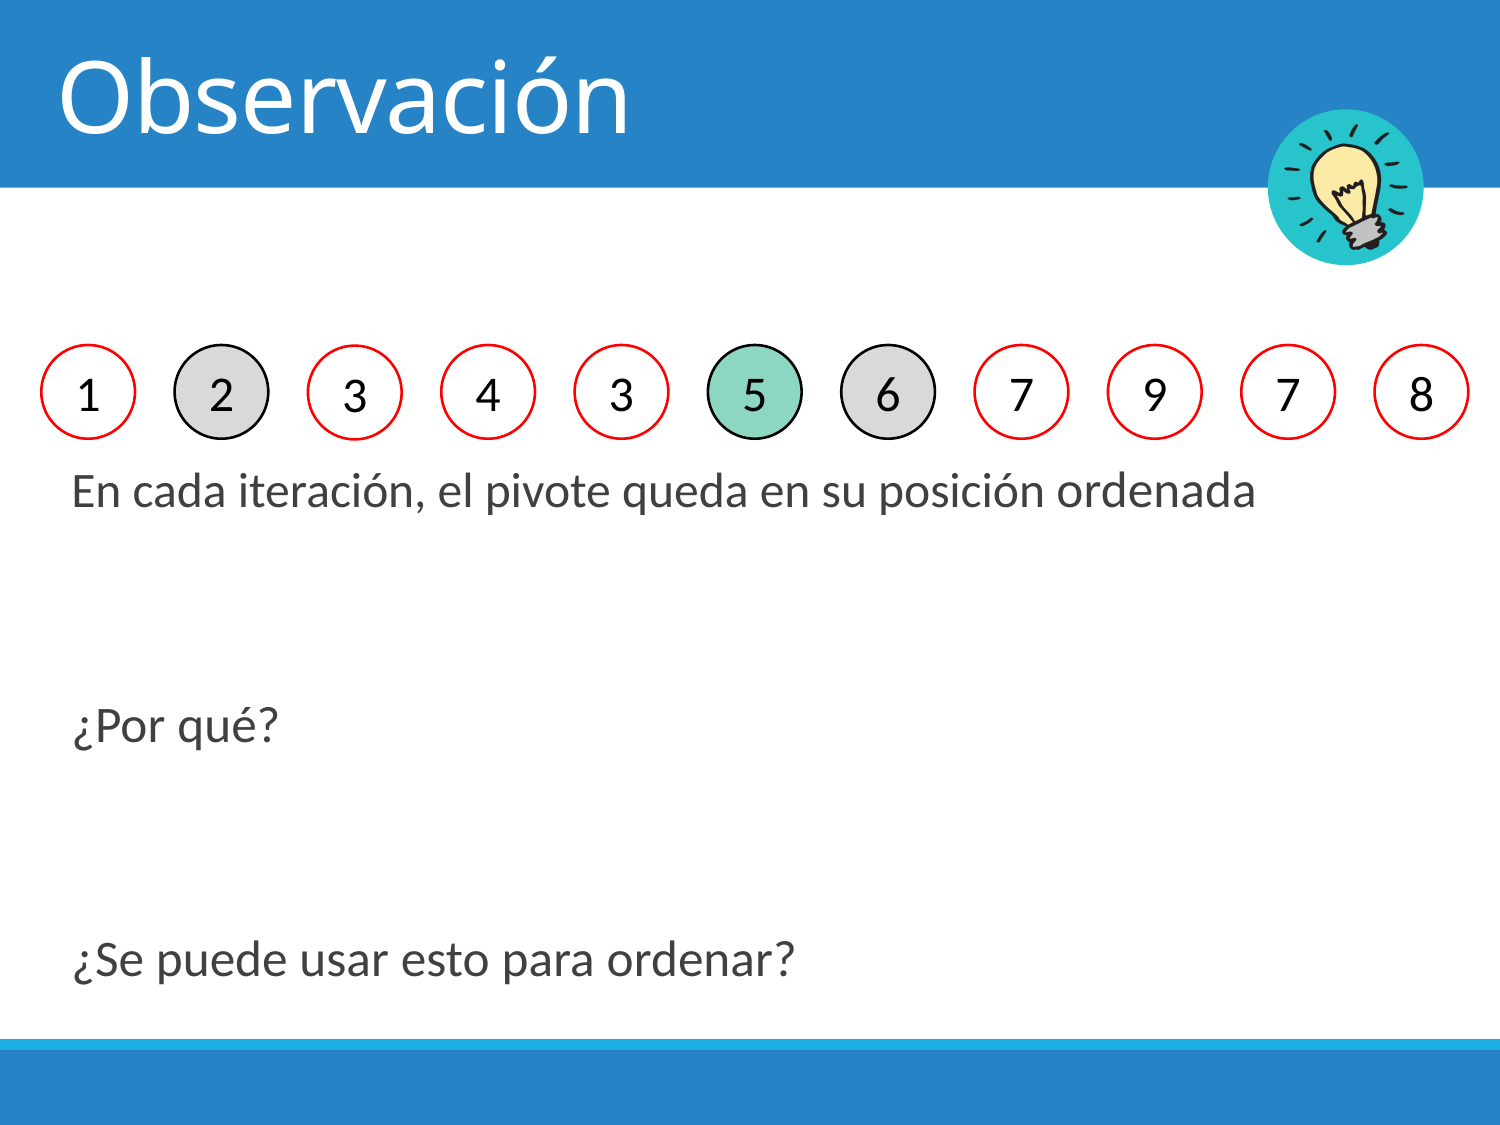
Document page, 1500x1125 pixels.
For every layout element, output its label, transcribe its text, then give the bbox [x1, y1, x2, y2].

text_box 3 [306, 344, 403, 441]
title Observación [41, 0, 1459, 188]
text_box 2 [173, 343, 270, 441]
text_box 7 [1239, 343, 1337, 441]
text_box 4 [439, 343, 537, 441]
text_box 6 [839, 343, 937, 441]
text_box 8 [1373, 343, 1470, 441]
picture [1284, 188, 1408, 220]
text_box 5 [706, 343, 803, 441]
text_box 9 [1106, 343, 1203, 441]
text_box 1 [39, 343, 137, 441]
list En cada iteración, el pivote queda en su posición ordenada ¿Por qué? ¿Se puede usar esto para ordenar? [41, 220, 1459, 1001]
text_box 7 [973, 343, 1070, 441]
text_box 3 [573, 343, 670, 441]
